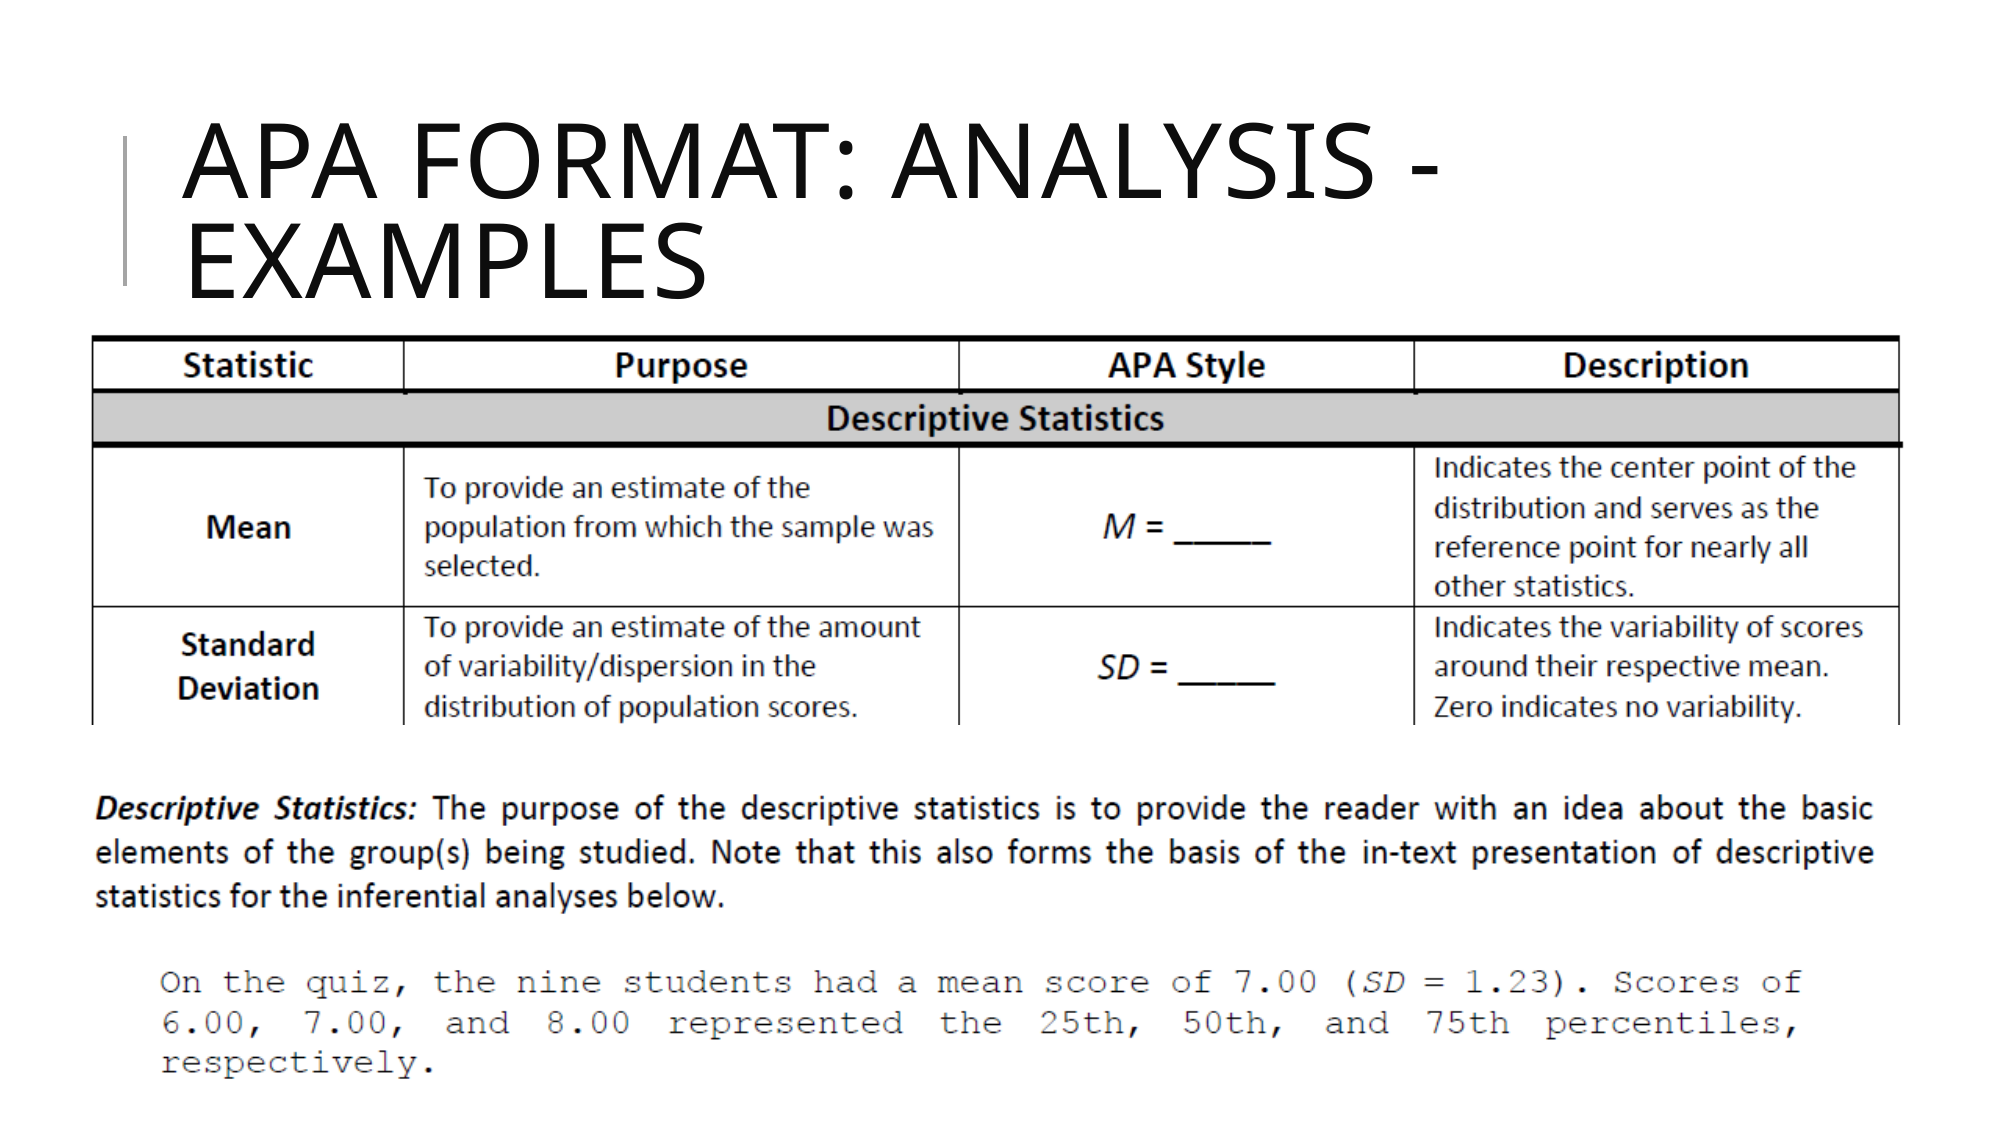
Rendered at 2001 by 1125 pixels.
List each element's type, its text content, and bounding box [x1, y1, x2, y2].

title APA format: Analysis -examples [168, 96, 1763, 318]
picture [78, 323, 1922, 726]
picture [78, 782, 1900, 1101]
